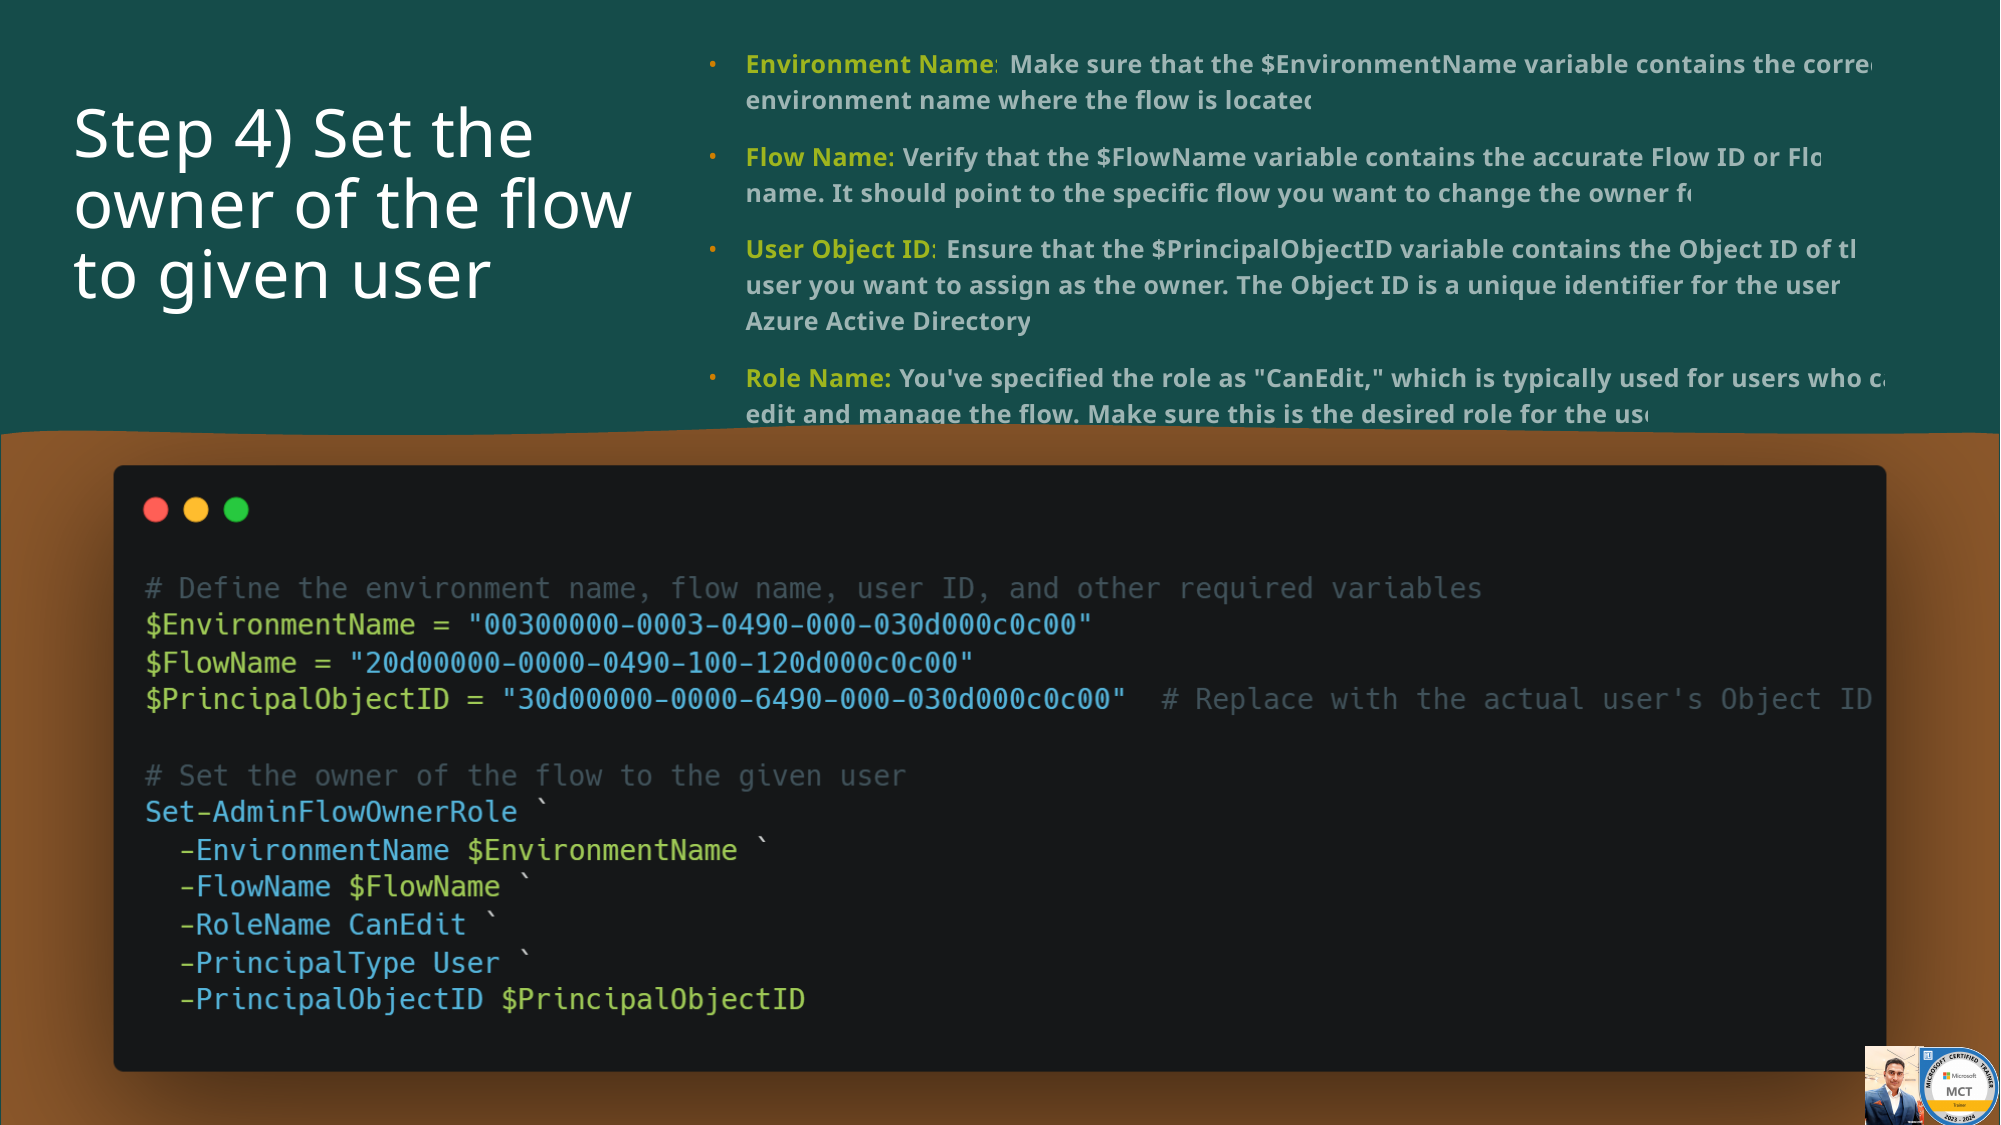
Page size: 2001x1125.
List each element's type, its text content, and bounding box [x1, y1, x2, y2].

text_box [0, 0, 2000, 423]
list Environment Name: Make sure that the $EnvironmentName variable contains the correct environment name where the flow is located. Flow Name: Verify that the $FlowName variable contains the accurate Flow ID or Flow name. It should point to the specific flow you want to change the owner for. User Object ID: Ensure that the $PrincipalObjectID variable contains the Object ID of the user you want to assign as the owner. The Object ID is a unique identifier for the user in Azure Active Directory. Role Name: You've specified the role as "CanEdit," which is typically used for users who can edit and manage the flow. Make sure this is the desired role for the user. [708, 42, 1927, 423]
title Step 4) Set the owner of the flow to given user [73, 101, 686, 344]
picture [0, 423, 2000, 1125]
